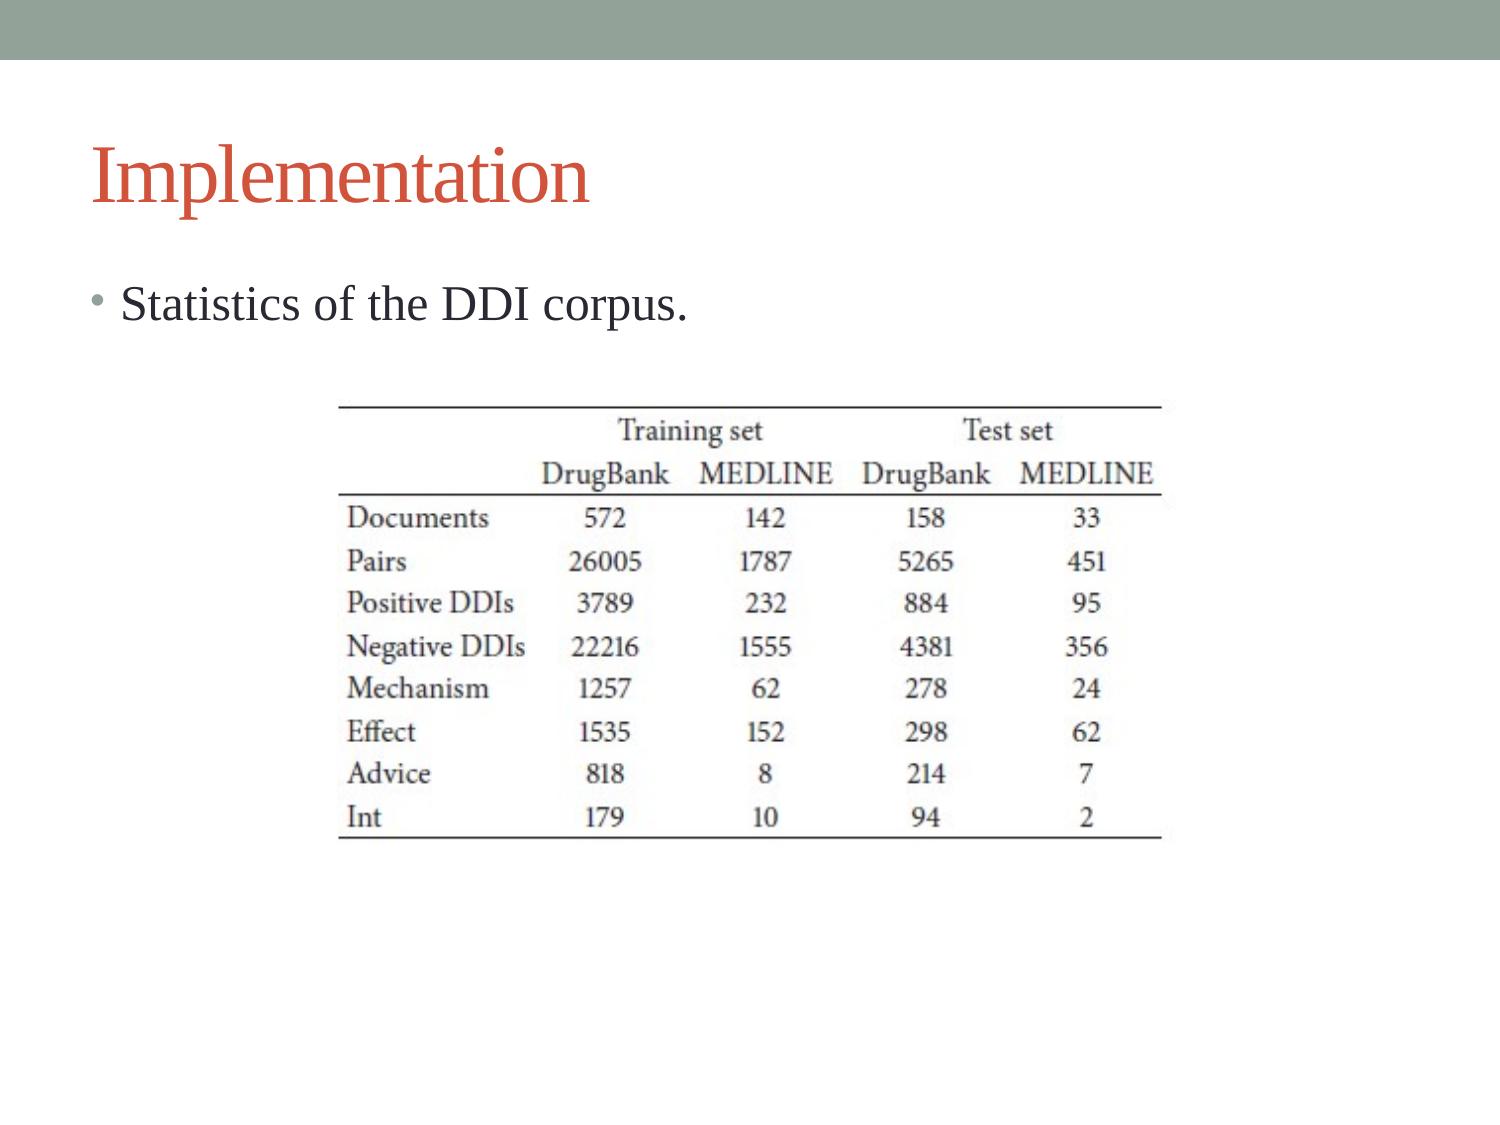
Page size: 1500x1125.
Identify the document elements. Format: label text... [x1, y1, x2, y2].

picture [337, 399, 1178, 863]
title Implementation [75, 87, 1425, 250]
list Statistics of the DDI corpus. [75, 262, 1425, 1063]
